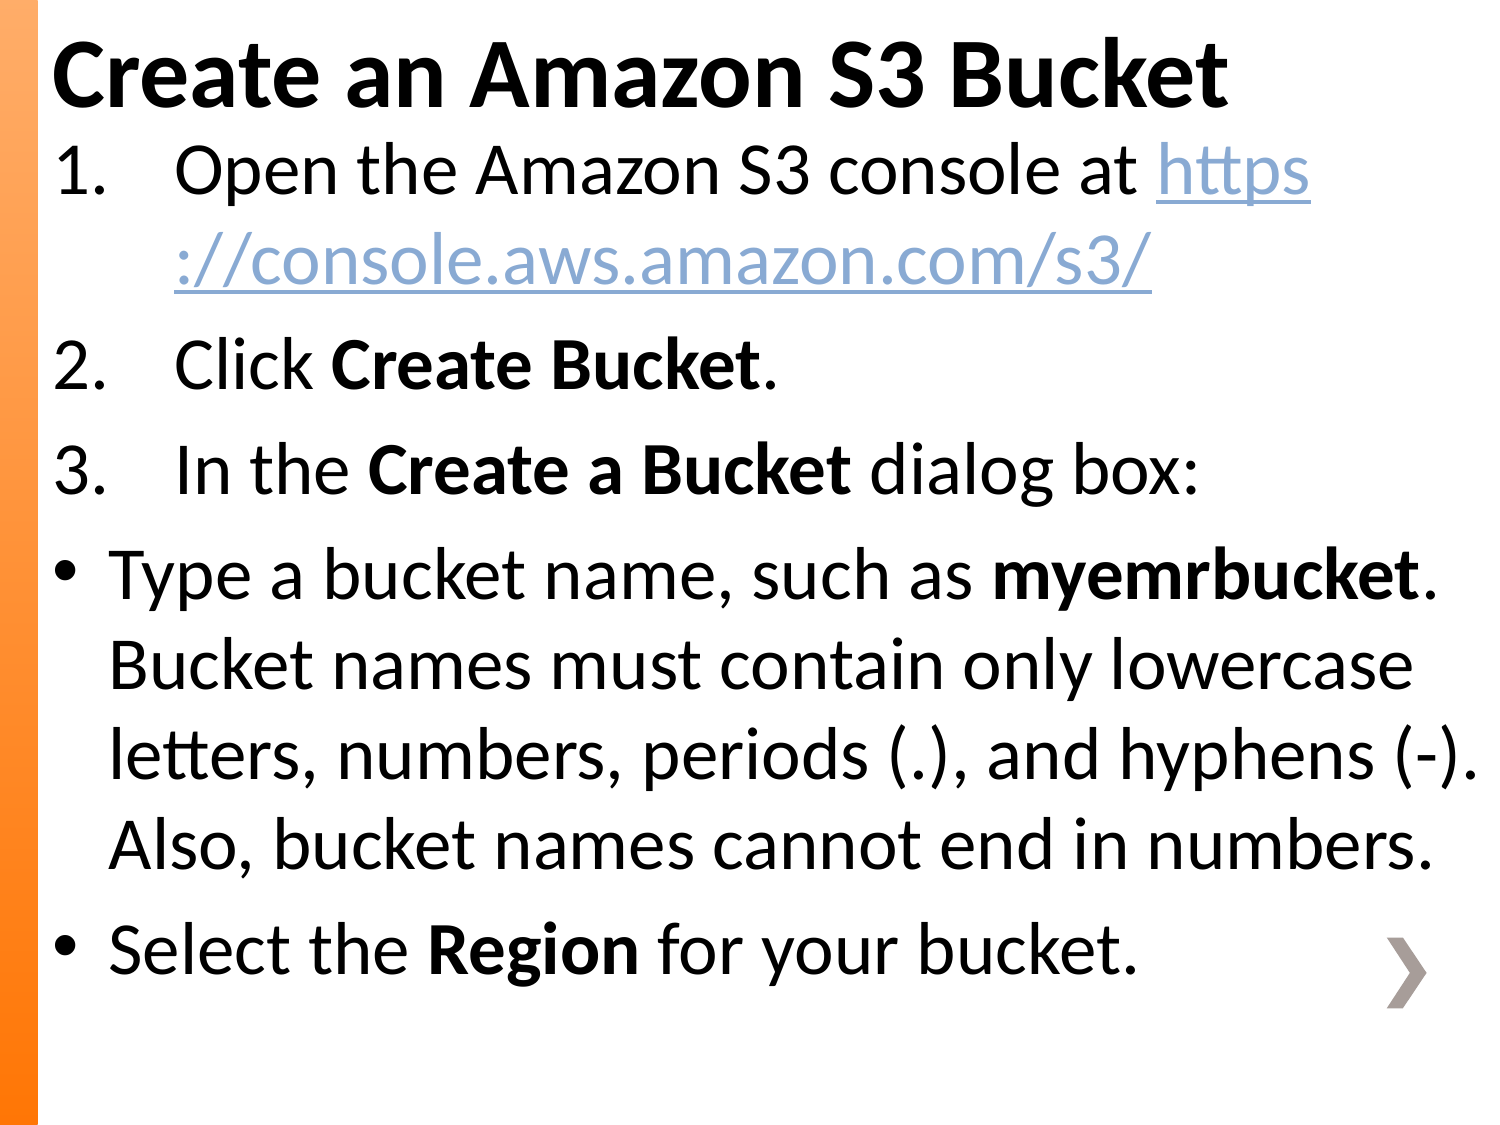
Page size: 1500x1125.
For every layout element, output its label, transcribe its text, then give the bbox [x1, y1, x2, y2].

text_box Create an Amazon S3 Bucket [37, 0, 1500, 112]
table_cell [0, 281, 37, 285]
text_box Open the Amazon S3 console at https://console.aws.amazon.com/s3/ Click Create Bucket. In the Create a Bucket dialog box: Type a bucket name, such as myemrbucket. Bucket names must contain only lowercase letters, numbers, periods (.), and hyphens (-). Also, bucket names cannot end in numbers. Select the Region for your bucket. [37, 112, 1500, 1113]
